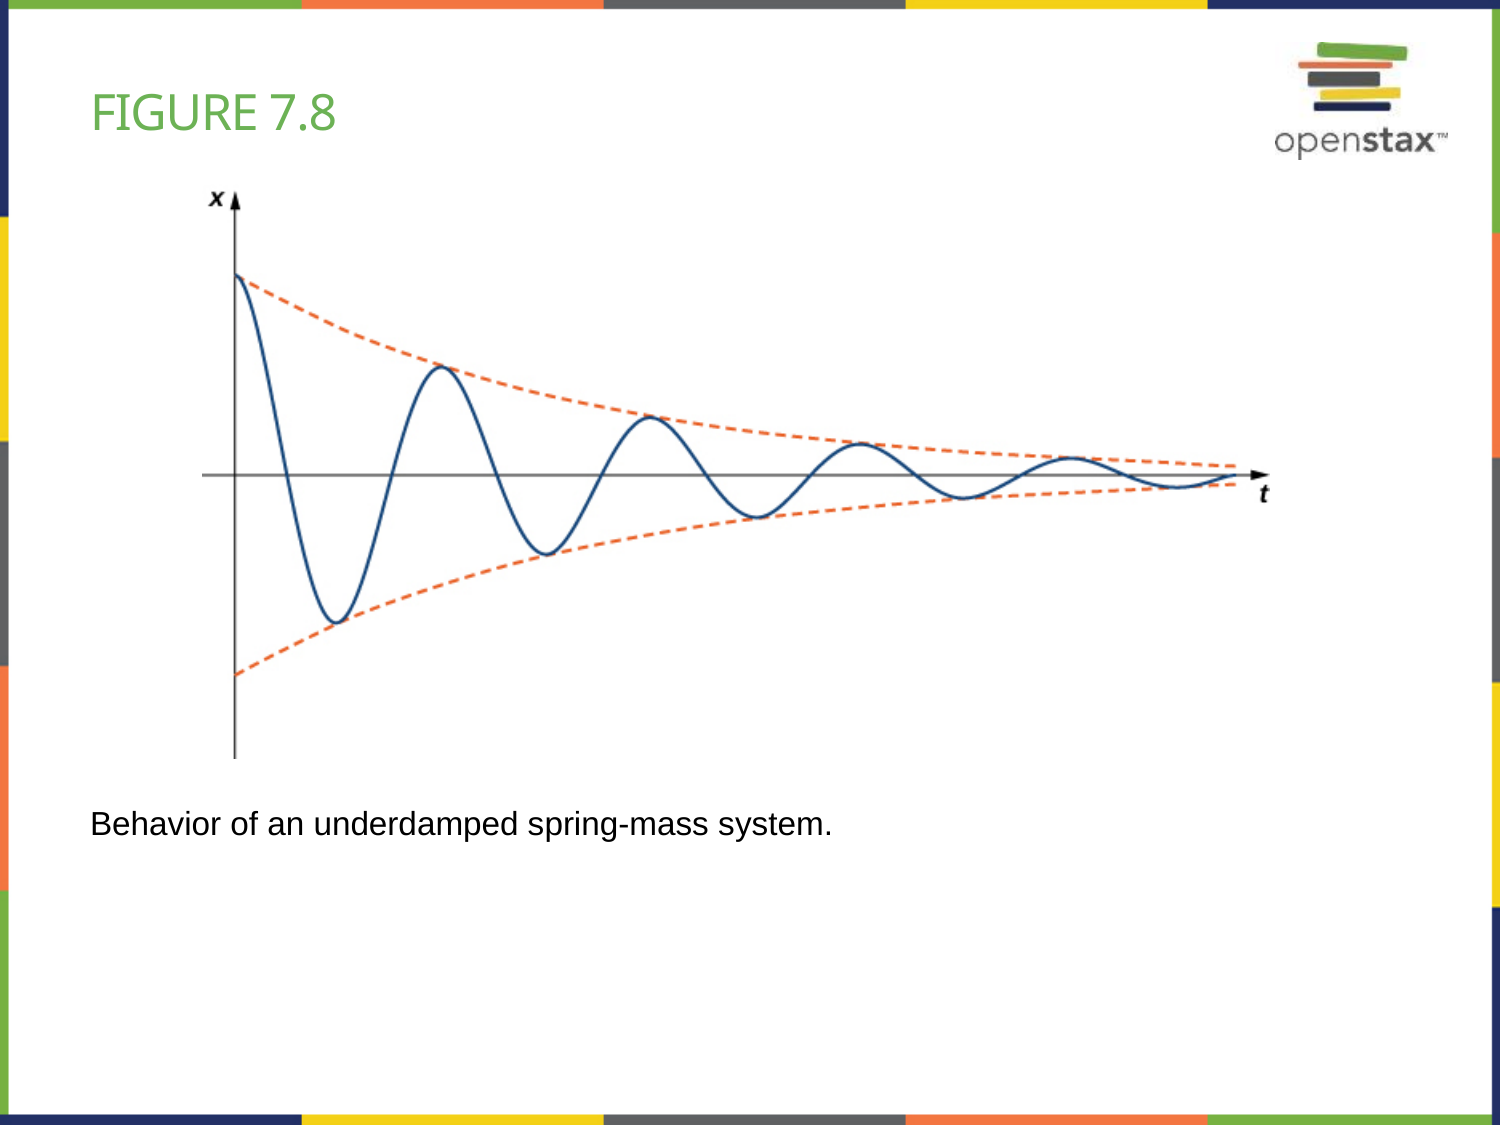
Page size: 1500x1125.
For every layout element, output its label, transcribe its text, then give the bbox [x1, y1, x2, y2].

picture [0, 0, 1500, 1125]
list Behavior of an underdamped spring-mass system. [75, 794, 1398, 986]
title Figure 7.8 [75, 39, 1275, 148]
